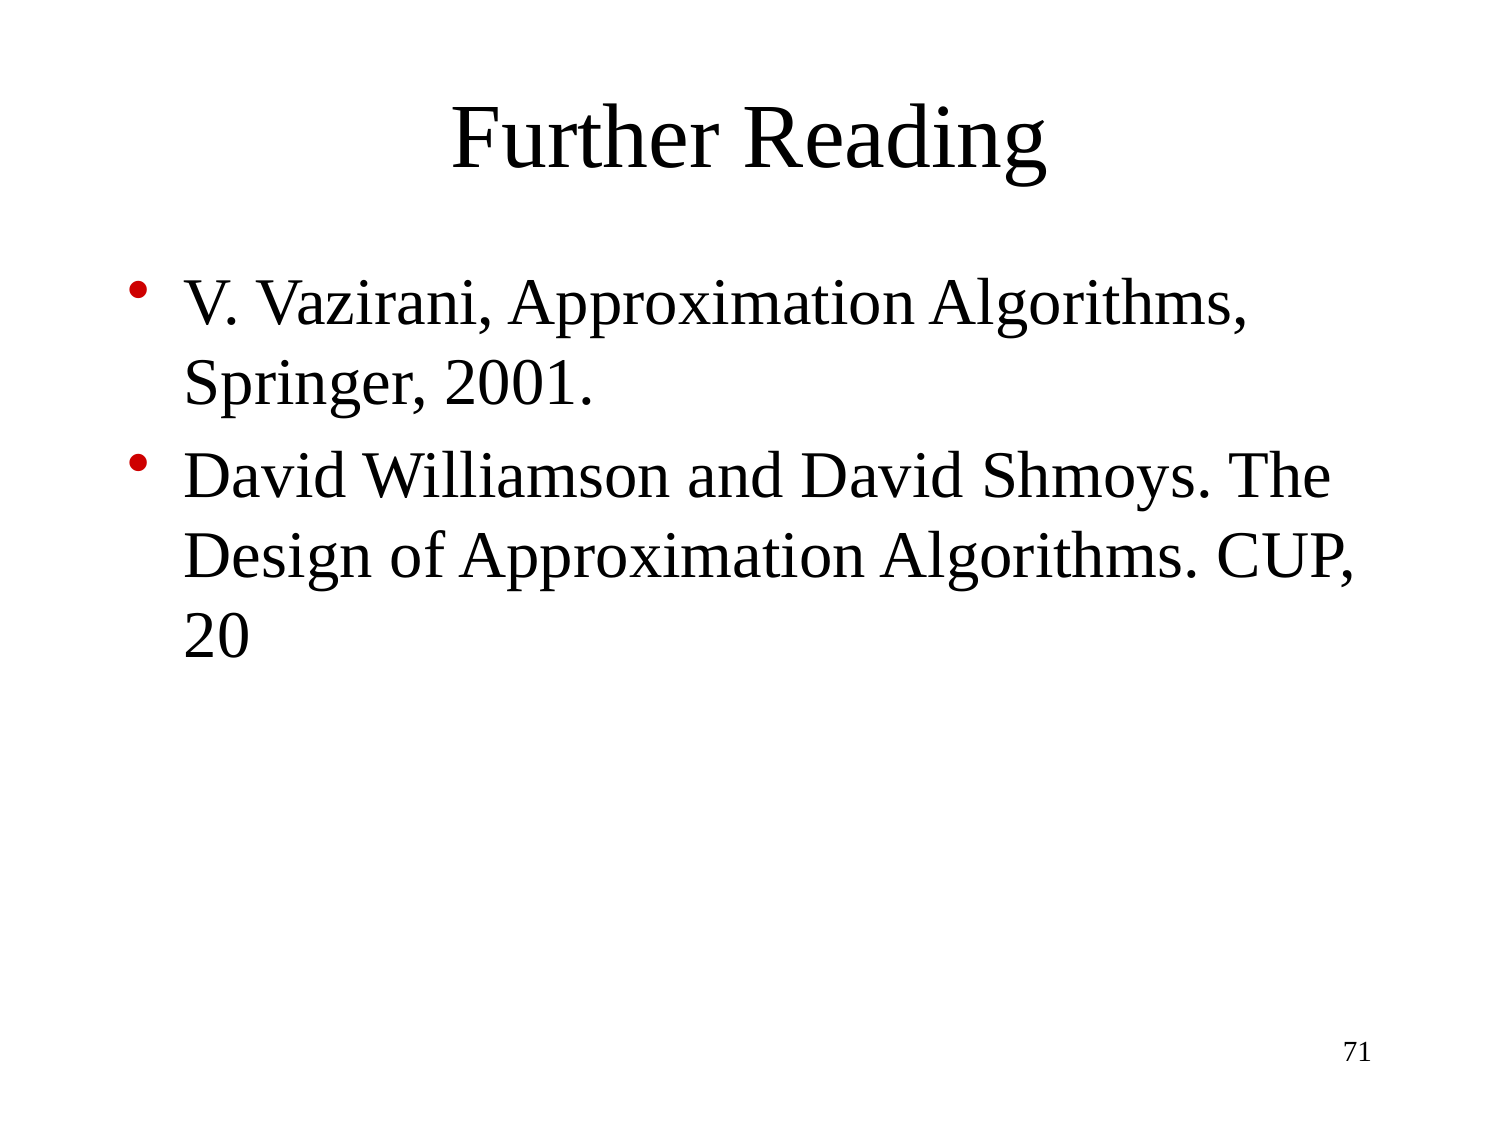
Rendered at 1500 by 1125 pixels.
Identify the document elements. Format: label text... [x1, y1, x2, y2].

list V. Vazirani, Approximation Algorithms, Springer, 2001. David Williamson and David Shmoys. The Design of Approximation Algorithms. CUP, 20 [112, 249, 1388, 1001]
title Further Reading [112, 37, 1388, 226]
slide_number 71 [1074, 1024, 1388, 1101]
